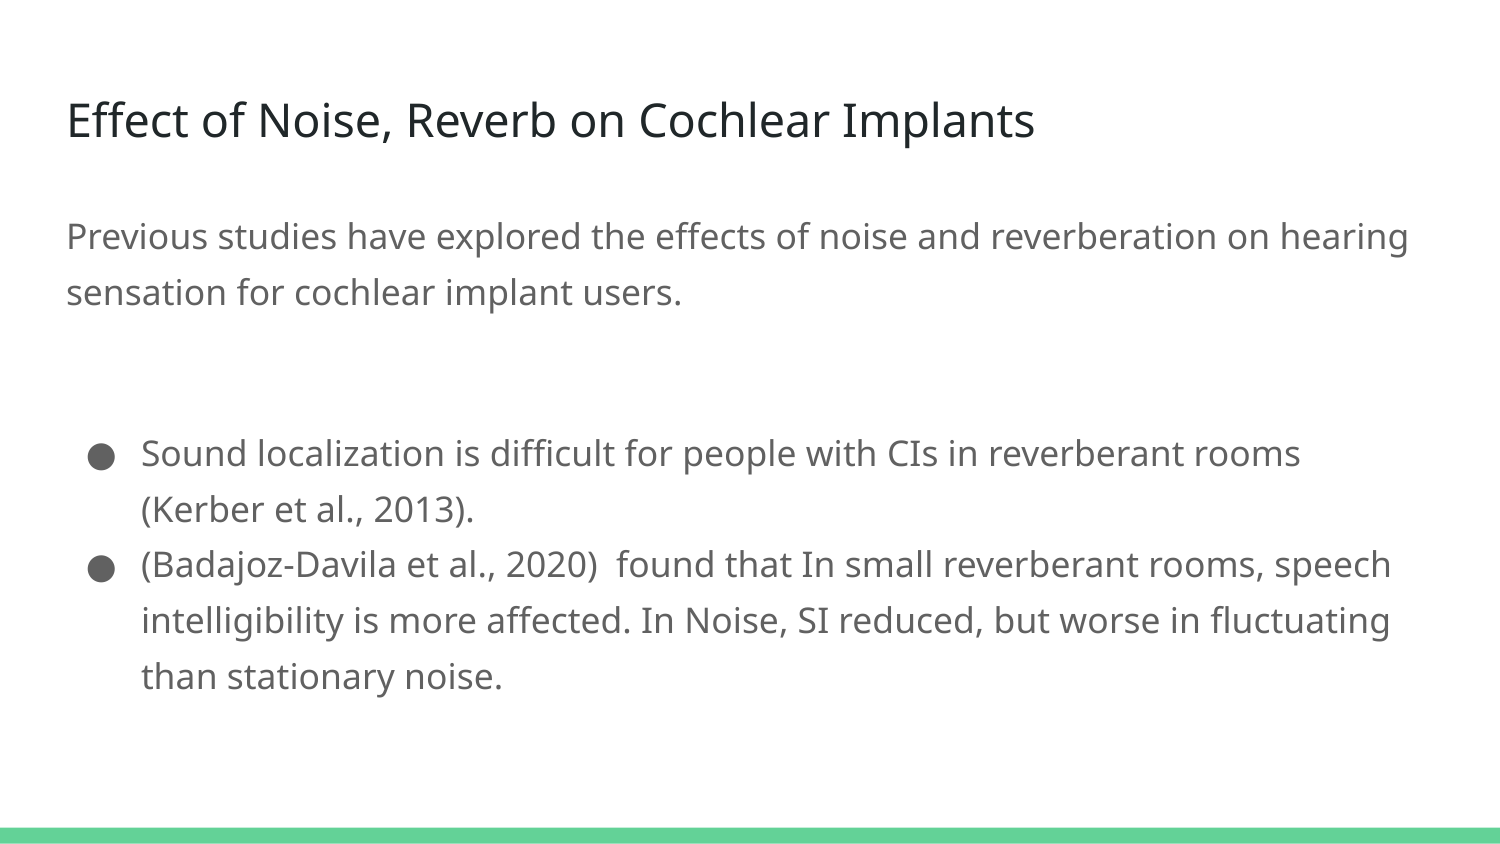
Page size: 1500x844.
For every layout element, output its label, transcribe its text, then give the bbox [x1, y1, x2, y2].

title Effect of Noise, Reverb on Cochlear Implants [51, 72, 1449, 167]
list Previous studies have explored the effects of noise and reverberation on hearing sensation for cochlear implant users. Sound localization is difficult for people with CIs in reverberant rooms (Kerber et al., 2013). (Badajoz-Davila et al., 2020) found that In small reverberant rooms, speech intelligibility is more affected. In Noise, SI reduced, but worse in fluctuating than stationary noise. [51, 189, 1434, 750]
